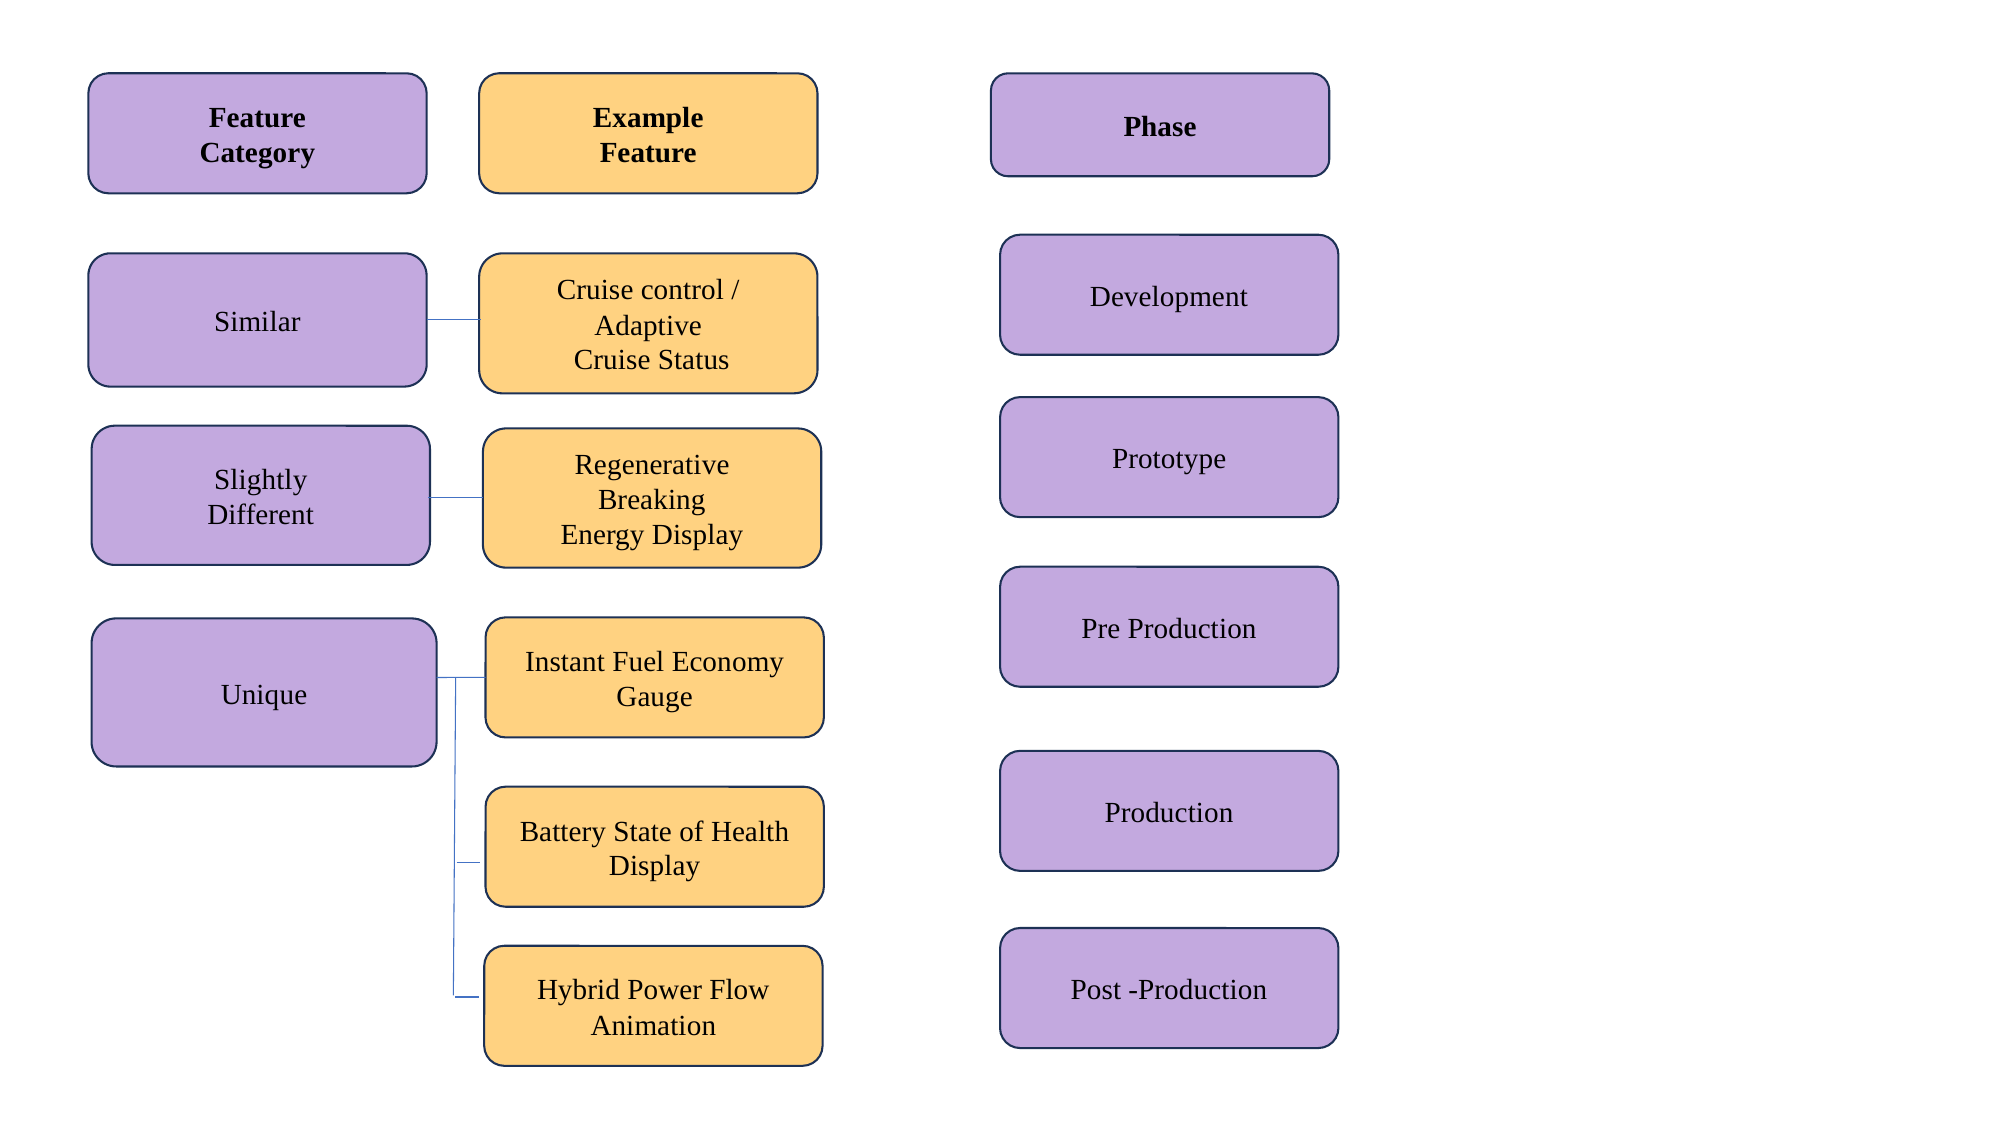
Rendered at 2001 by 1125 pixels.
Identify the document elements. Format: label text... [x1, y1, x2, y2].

text_box Phase [989, 72, 1331, 178]
text_box Hybrid Power Flow Animation [483, 944, 824, 1067]
text_box Regenerative Breaking Energy Display [481, 427, 823, 569]
text_box Post -Production [999, 926, 1340, 1050]
text_box Battery State of Health Display [484, 785, 825, 908]
text_box Cruise control / Adaptive Cruise Status [478, 252, 819, 395]
text_box Example Feature [478, 72, 819, 195]
text_box Slightly Different [90, 424, 432, 566]
text_box Unique [90, 617, 438, 768]
text_box Production [999, 749, 1340, 872]
text_box Instant Fuel Economy Gauge [484, 616, 825, 739]
text_box Feature Category [87, 72, 428, 195]
text_box Pre Production [999, 565, 1340, 688]
text_box Development [999, 233, 1340, 356]
text_box Similar [87, 252, 428, 388]
text_box Prototype [999, 396, 1340, 519]
